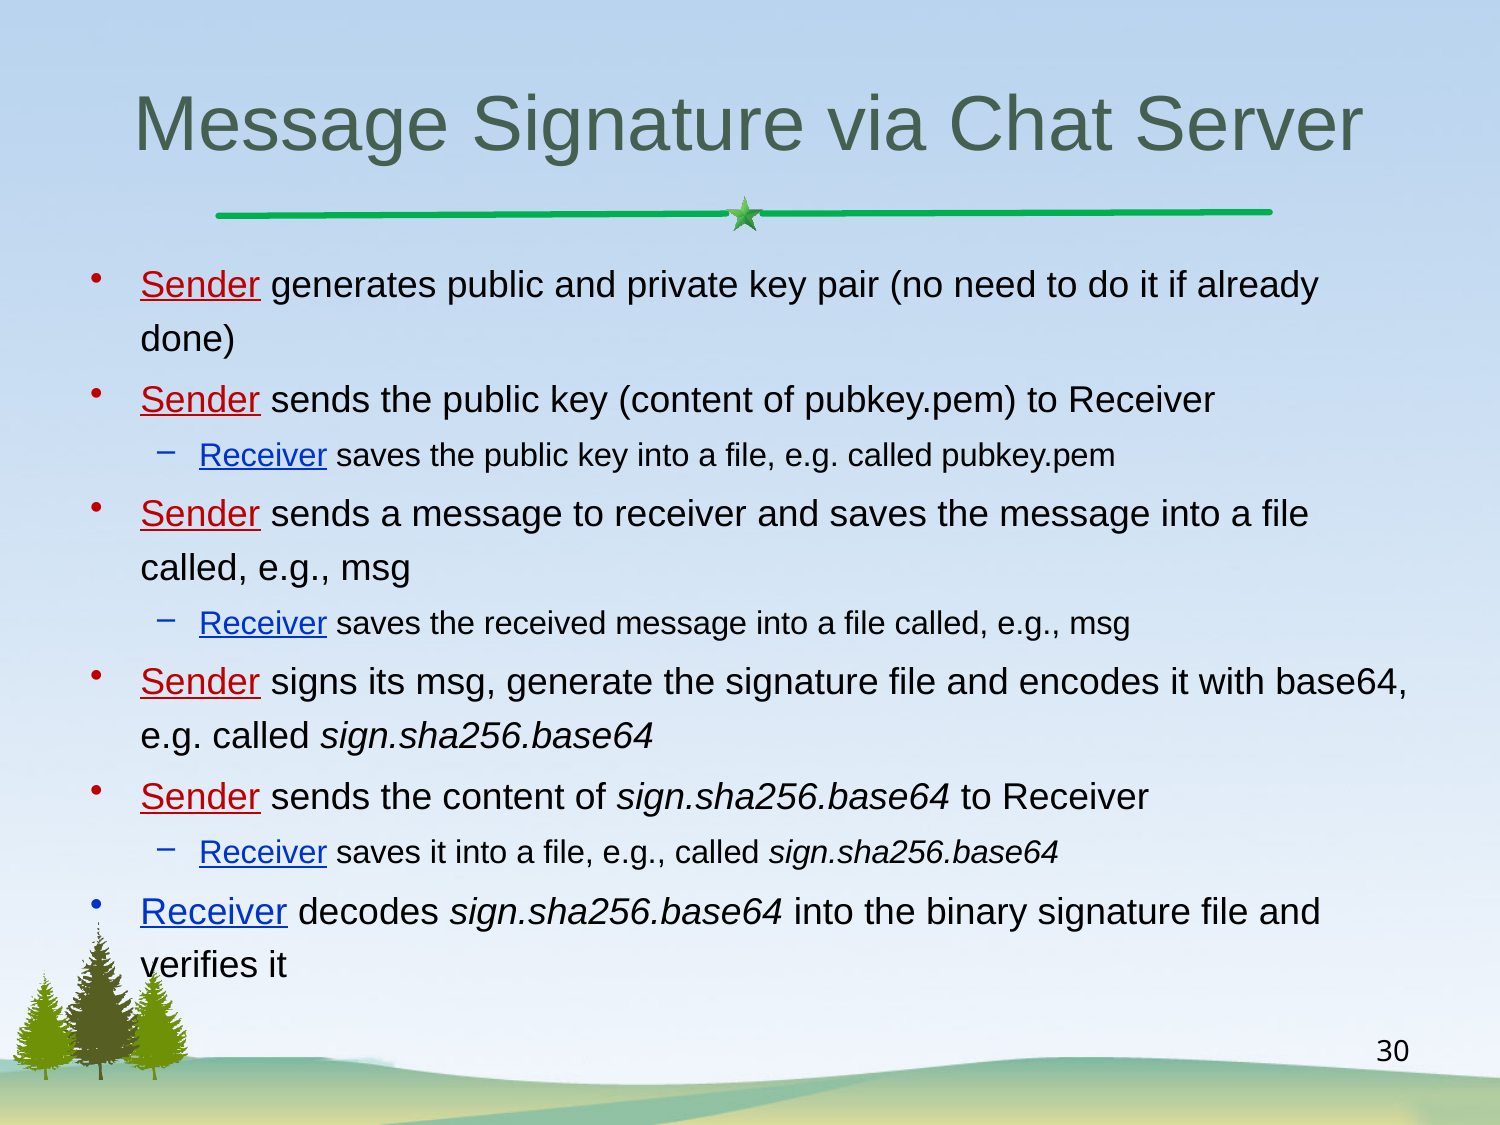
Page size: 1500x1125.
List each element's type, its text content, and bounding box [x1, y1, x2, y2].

slide_number 30 [1074, 1024, 1425, 1103]
title Message Signature via Chat Server [75, 30, 1425, 209]
list Sender generates public and private key pair (no need to do it if already done) Sender sends the public key (content of pubkey.pem) to Receiver Receiver saves the public key into a file, e.g. called pubkey.pem Sender sends a message to receiver and saves the message into a file called, e.g., msg Receiver saves the received message into a file called, e.g., msg Sender signs its msg, generate the signature file and encodes it with base64, e.g. called sign.sha256.base64 Sender sends the content of sign.sha256.base64 to Receiver Receiver saves it into a file, e.g., called sign.sha256.base64 Receiver decodes sign.sha256.base64 into the binary signature file and verifies it [75, 243, 1425, 1005]
picture [0, 0, 1500, 1125]
